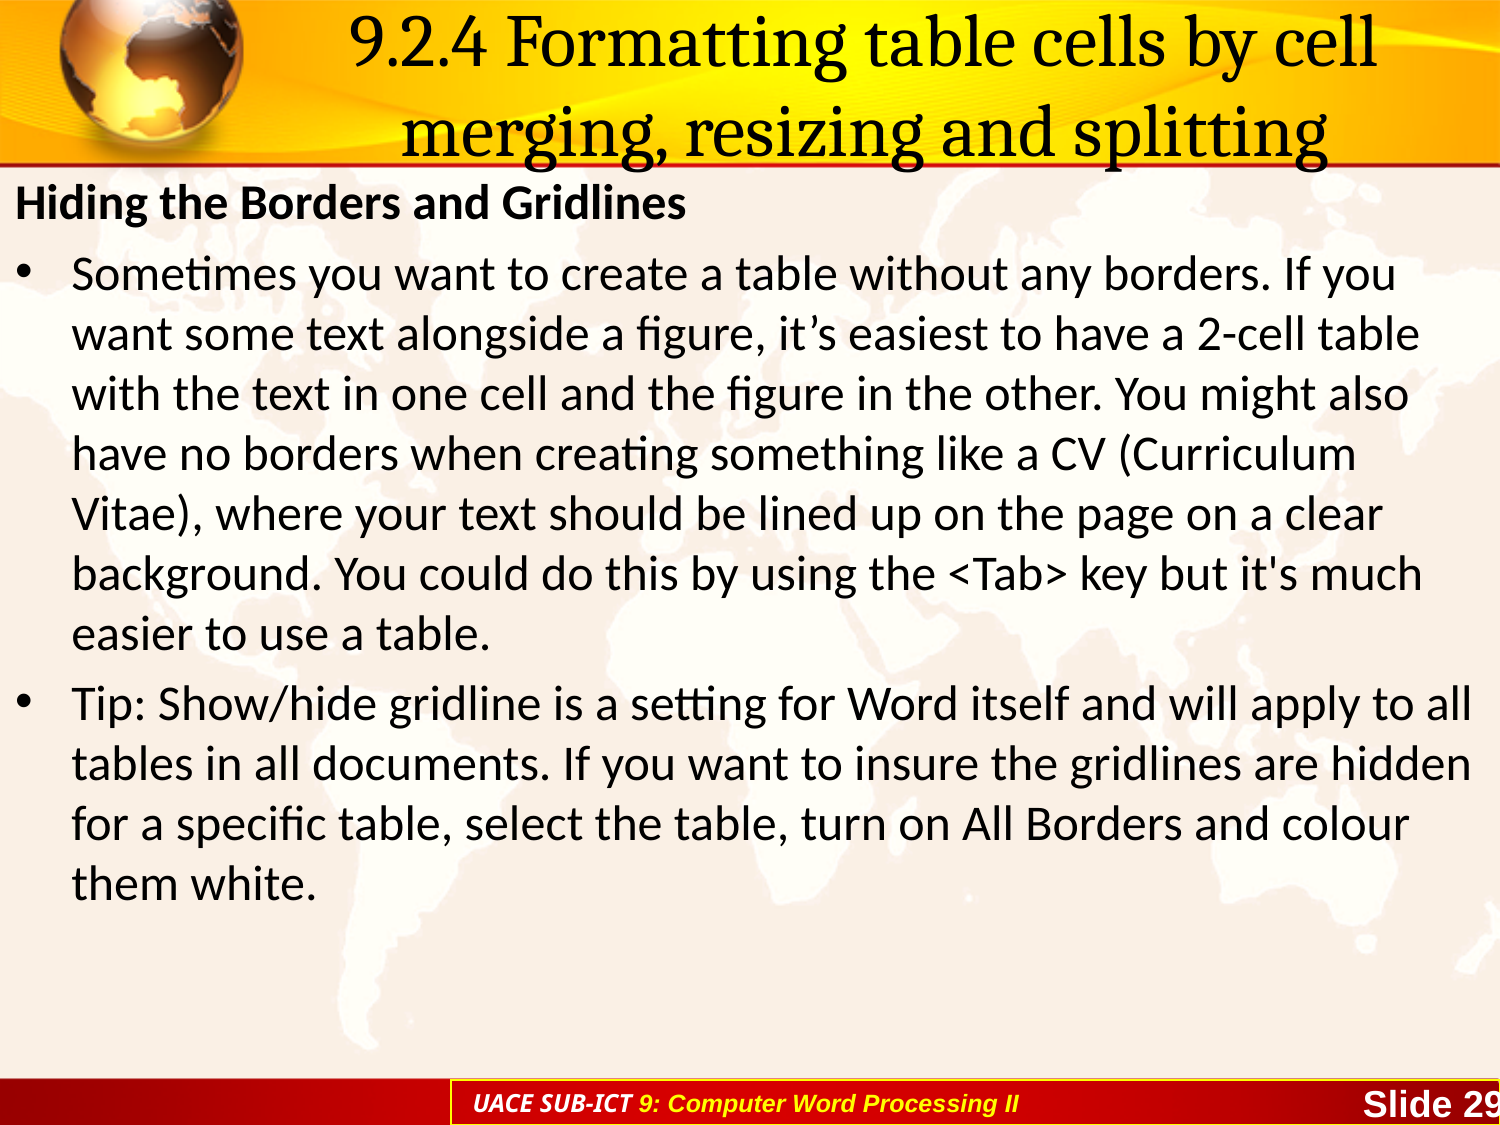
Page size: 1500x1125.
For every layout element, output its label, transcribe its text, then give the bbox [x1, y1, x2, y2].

list Hiding the Borders and Gridlines Sometimes you want to create a table without any borders. If you want some text alongside a figure, it’s easiest to have a 2-cell table with the text in one cell and the figure in the other. You might also have no borders when creating something like a CV (Curriculum Vitae), where your text should be lined up on the page on a clear background. You could do this by using the <Tab> key but it's much easier to use a table. Tip: Show/hide gridline is a setting for Word itself and will apply to all tables in all documents. If you want to insure the gridlines are hidden for a specific table, select the table, turn on All Borders and colour them white. [0, 162, 1500, 1071]
picture [452, 1081, 1499, 1124]
picture [0, 1071, 1500, 1125]
title 9.2.4 Formatting table cells by cell merging, resizing and splitting [229, 0, 1500, 162]
picture [0, 0, 229, 162]
picture [1490, 1095, 1497, 1104]
